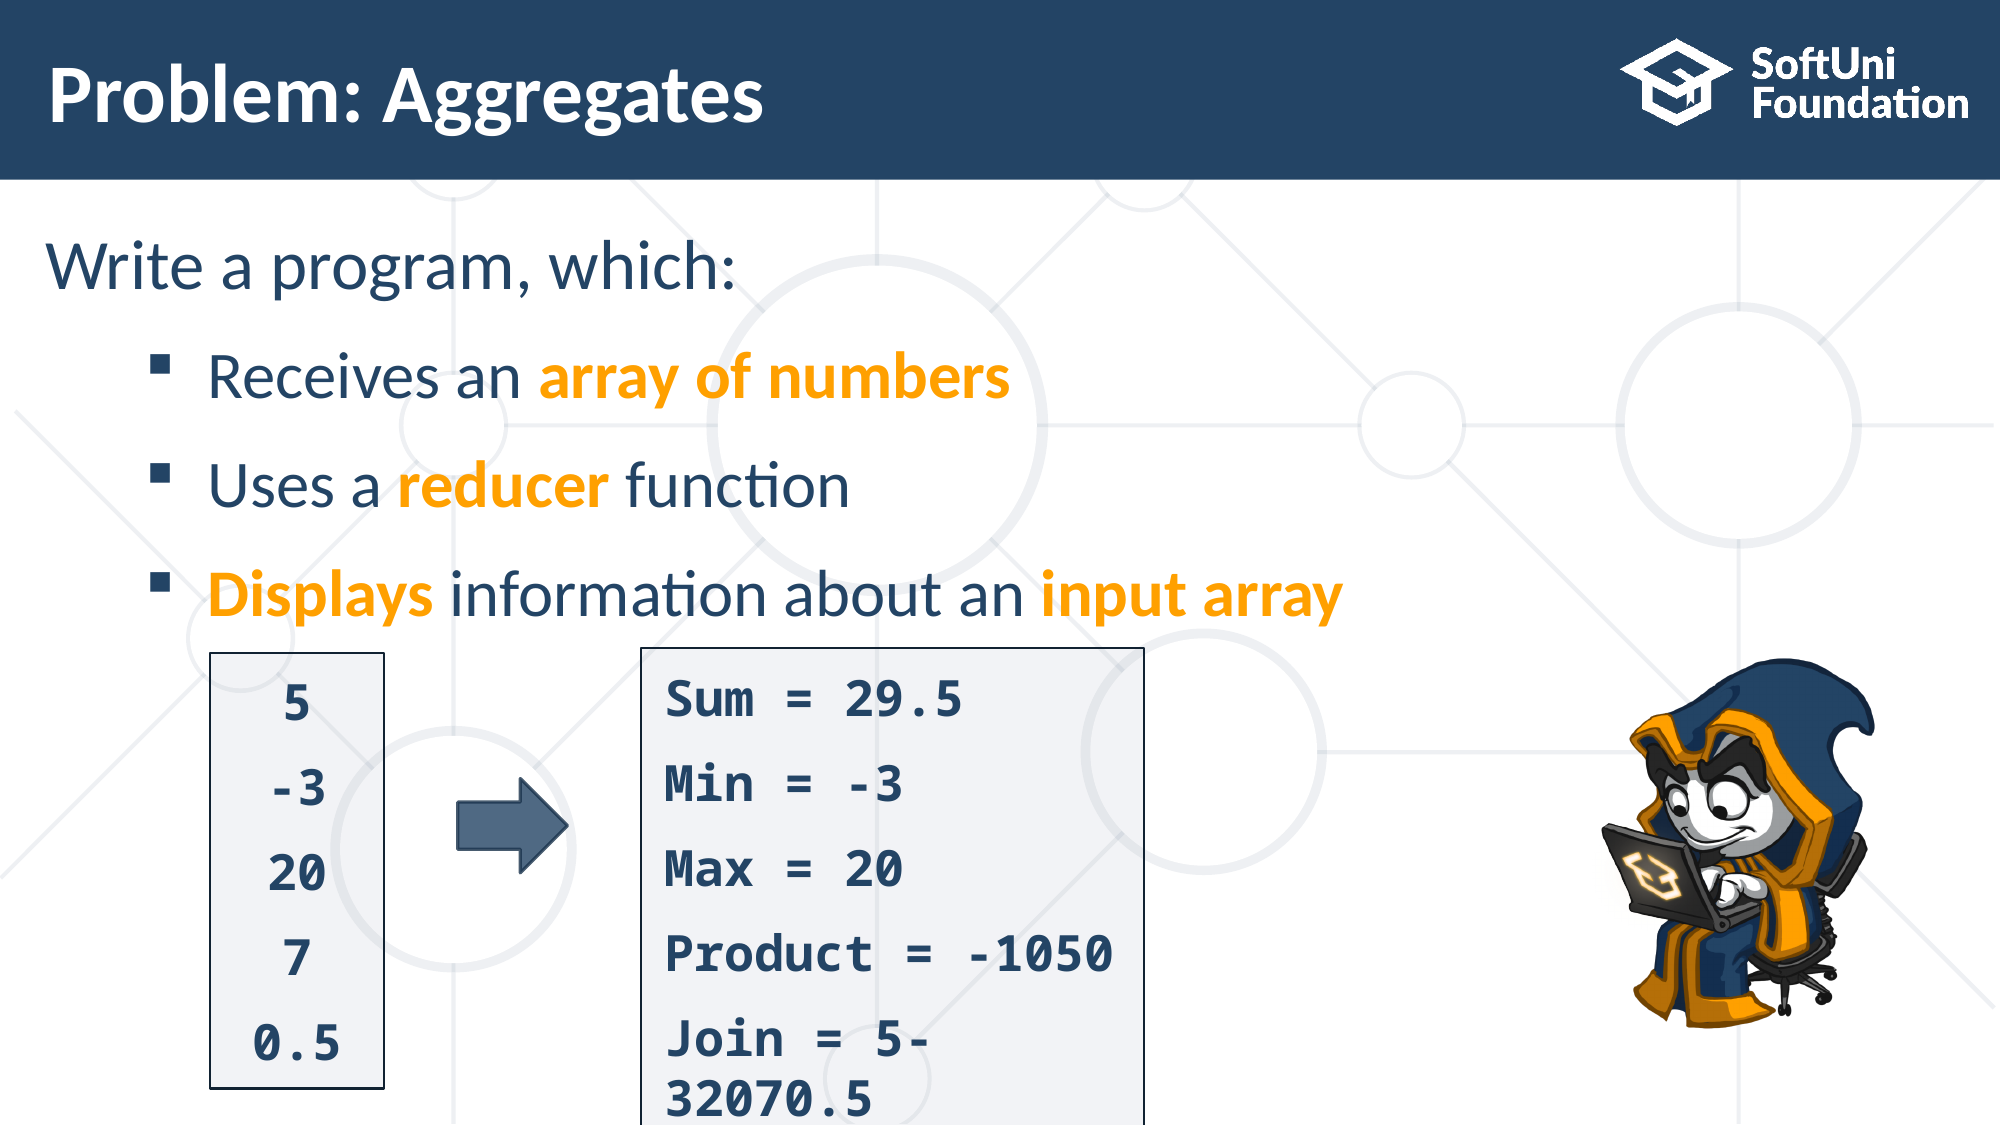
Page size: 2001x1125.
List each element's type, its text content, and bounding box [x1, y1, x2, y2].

picture [1548, 621, 1898, 1050]
picture [1619, 38, 1968, 126]
text_box [455, 776, 570, 875]
list Write a program, which: Receives an array of numbers Uses a reducer function Displays information about an input array [27, 208, 1966, 1062]
text_box Sum = 29.5 Min = -3 Max = 20 Product = -1050 Join = 5-32070.5 [641, 648, 1144, 1125]
text_box 5 -3 20 7 0.5 [210, 652, 385, 1089]
title Problem: Aggregates [31, 16, 1591, 162]
